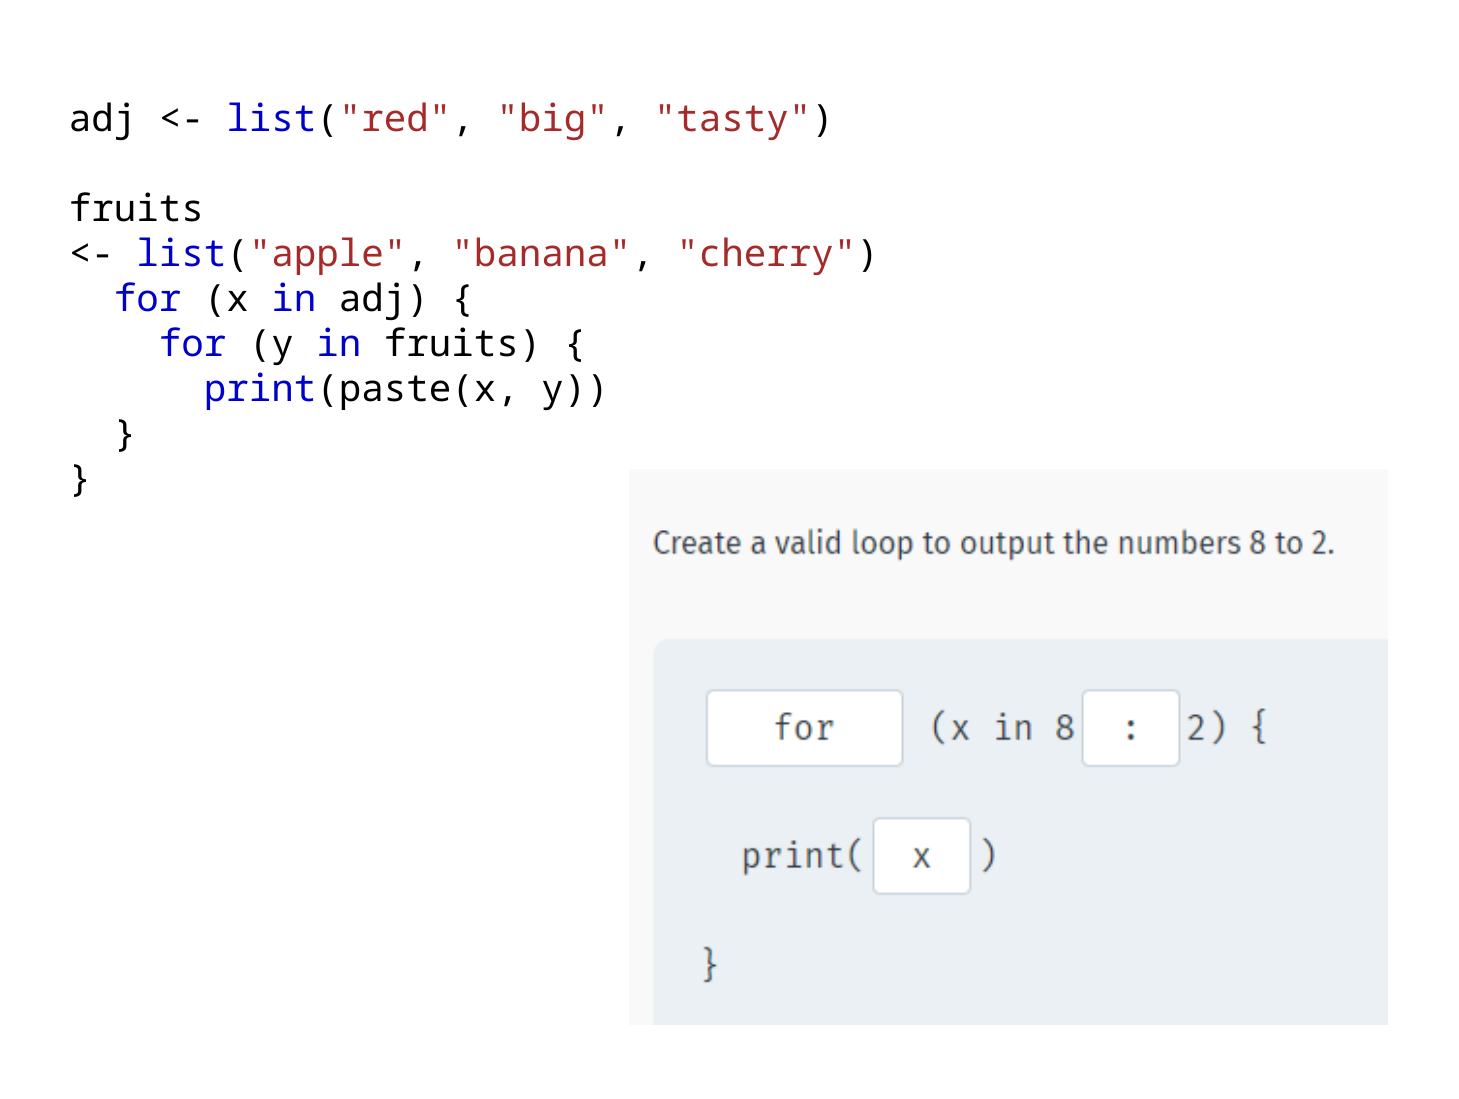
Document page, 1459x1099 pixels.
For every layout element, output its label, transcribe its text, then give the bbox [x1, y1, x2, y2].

text_box adj <- list("red", "big", "tasty") fruits <- list("apple", "banana", "cherry") for (x in adj) { for (y in fruits) { print(paste(x, y)) } } [54, 86, 1042, 507]
picture [628, 469, 1388, 1025]
